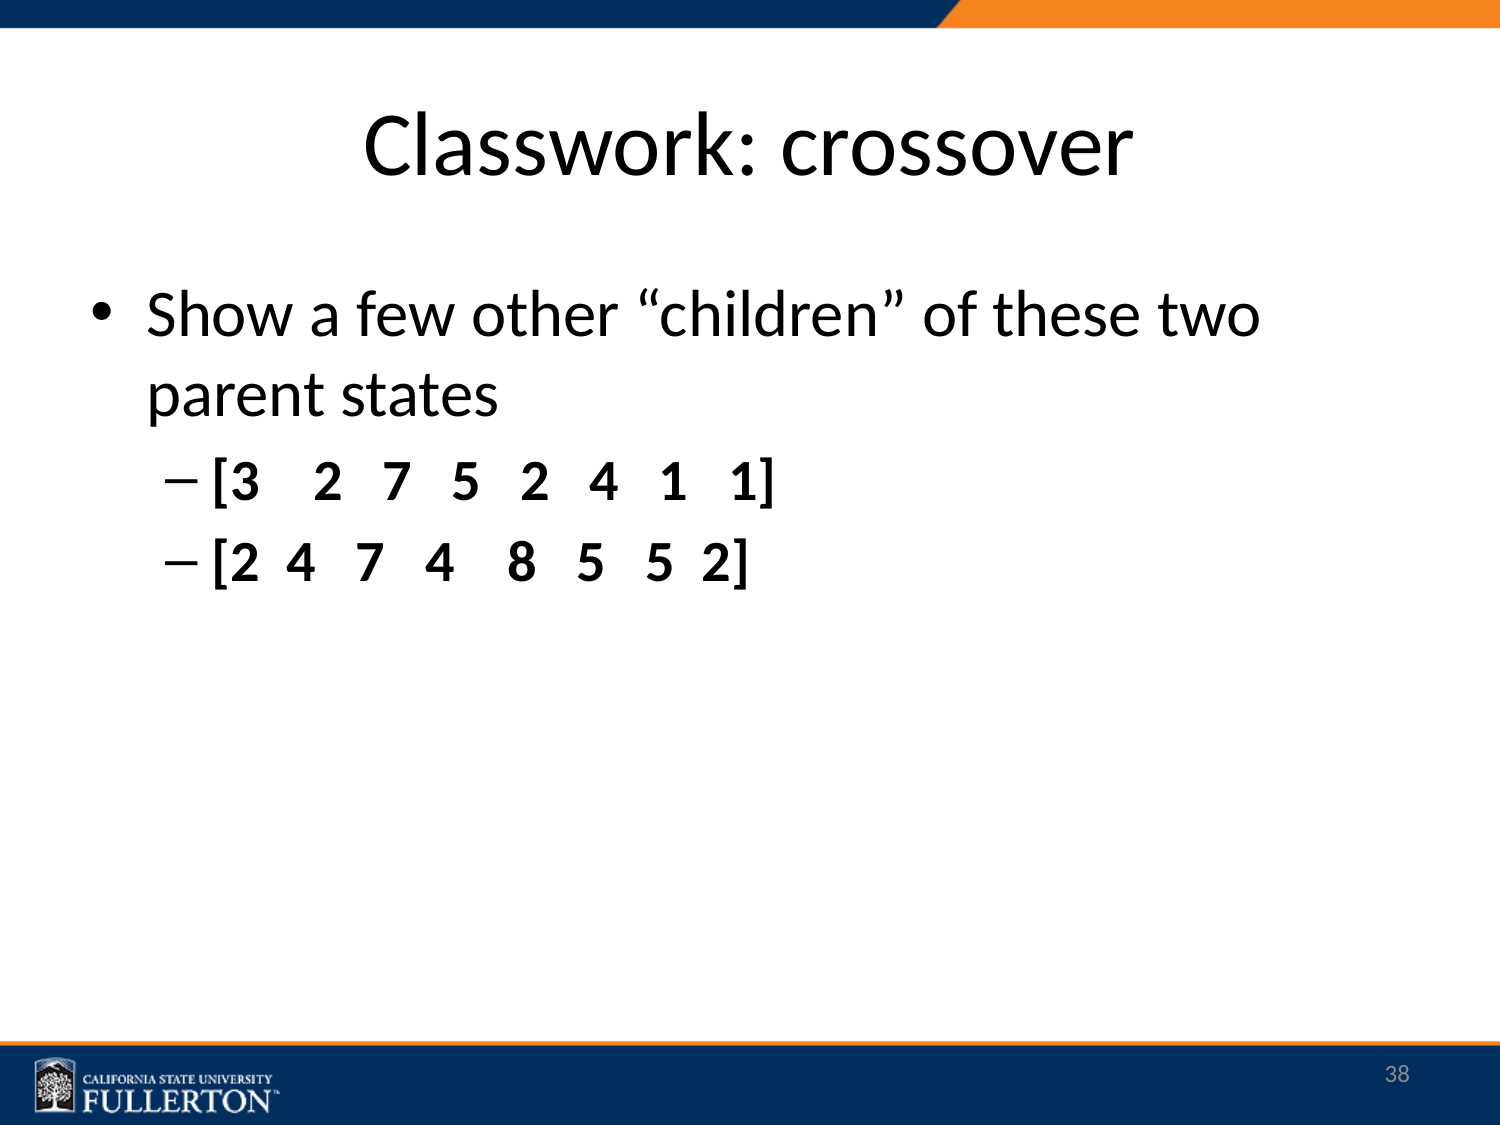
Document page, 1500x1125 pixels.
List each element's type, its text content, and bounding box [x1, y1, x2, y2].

picture [0, 0, 1500, 1125]
title Classwork: crossover [75, 45, 1425, 233]
slide_number 38 [1074, 1042, 1425, 1103]
list Show a few other “children” of these two parent states [3 2 7 5 2 4 1 1] [2 4 7 4 8 5 5 2] [75, 262, 1425, 1005]
